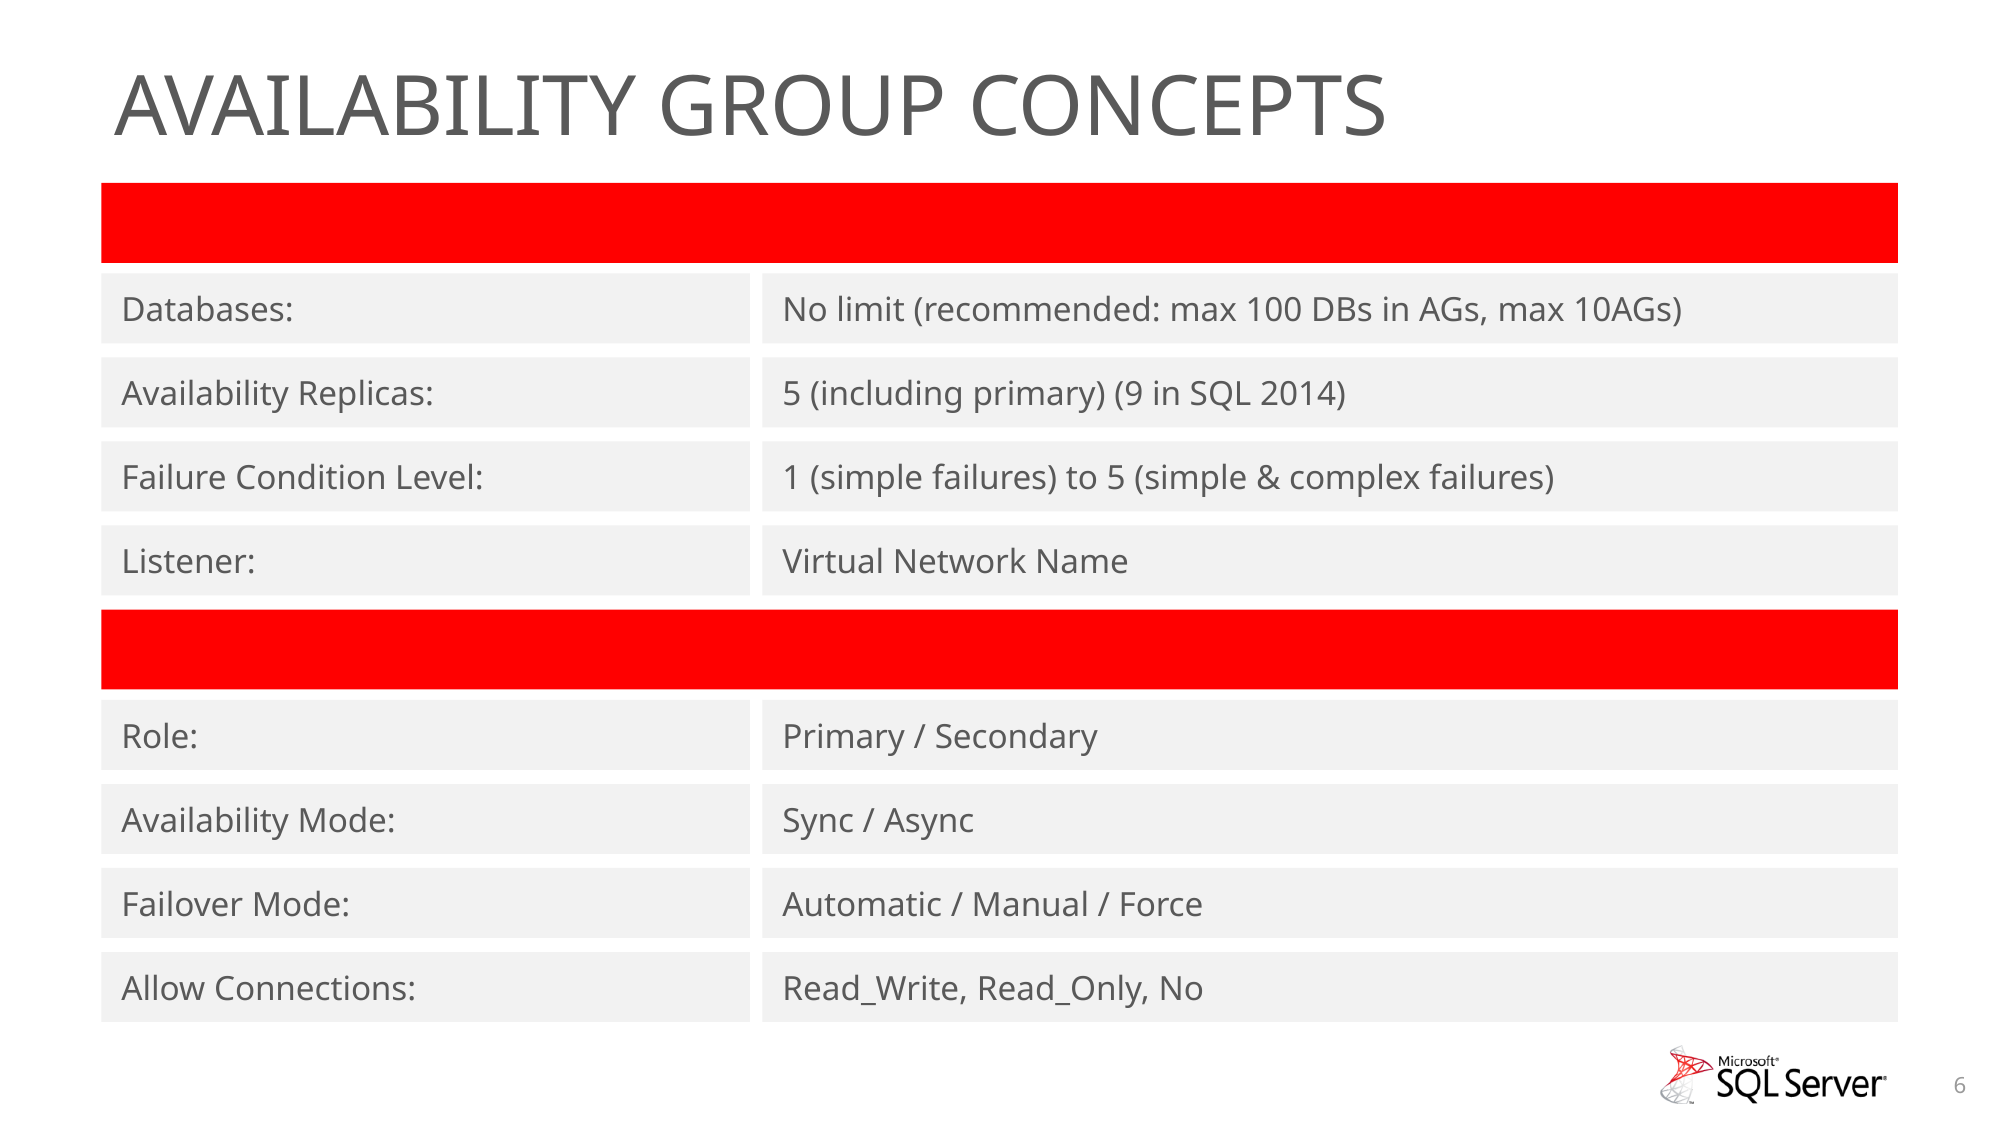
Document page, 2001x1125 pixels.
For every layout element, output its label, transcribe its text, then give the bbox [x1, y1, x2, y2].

text_box Listener: [101, 525, 750, 596]
text_box Availability Mode: [101, 784, 750, 854]
text_box Availability Group [99, 181, 1900, 265]
picture [1660, 1045, 1887, 1104]
text_box 5 (including primary) (9 in SQL 2014) [762, 357, 1898, 428]
text_box Primary / Secondary [762, 699, 1898, 770]
text_box Availability Replica [99, 607, 1900, 691]
text_box No limit (recommended: max 100 DBs in AGs, max 10AGs) [762, 273, 1898, 344]
text_box Virtual Network Name [762, 525, 1898, 596]
text_box Role: [101, 699, 750, 770]
text_box Automatic / Manual / Force [762, 867, 1898, 938]
text_box Allow Connections: [101, 952, 750, 1022]
title Availability Group Concepts [99, 45, 1898, 162]
text_box Databases: [101, 273, 750, 344]
text_box Failure Condition Level: [101, 441, 750, 512]
slide_number 6 [1899, 1056, 1982, 1117]
text_box Failover Mode: [101, 867, 750, 938]
text_box 1 (simple failures) to 5 (simple & complex failures) [762, 441, 1898, 512]
text_box Sync / Async [762, 784, 1898, 854]
text_box Read_Write, Read_Only, No [762, 952, 1898, 1022]
text_box Availability Replicas: [101, 357, 750, 428]
